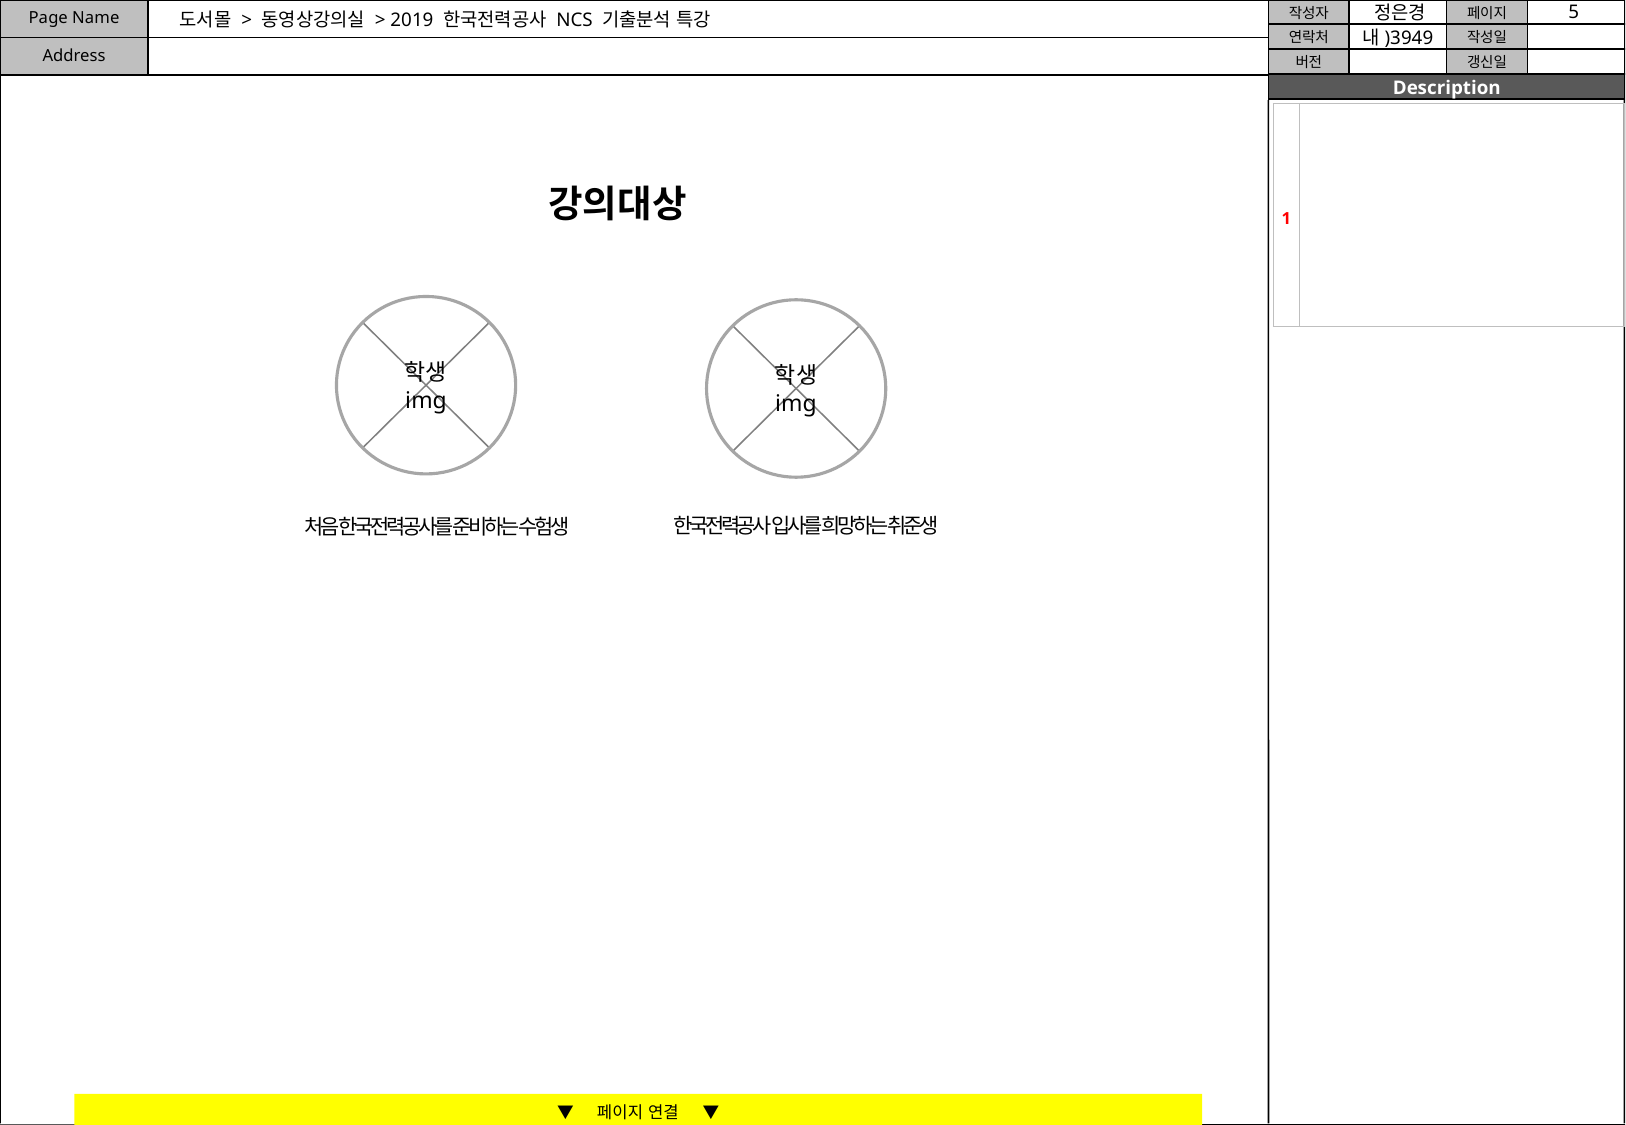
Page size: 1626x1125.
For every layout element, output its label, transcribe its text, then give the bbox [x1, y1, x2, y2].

table_header 1 [1274, 104, 1299, 326]
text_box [336, 296, 516, 475]
table_header [1300, 104, 1624, 326]
text_box 한국전력공사 입사를 희망하는 취준생 [658, 503, 954, 545]
text_box 처음 한국전력공사를 준비하는 수험생 [289, 504, 668, 546]
text_box 도서몰 > 동영상강의실 > 2019 한국전력공사 NCS 기출분석 특강 [165, 0, 726, 38]
text_box 강의대상 [351, 172, 884, 233]
text_box ▼ 페이지 연결 ▼ [74, 1093, 1203, 1125]
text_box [706, 299, 886, 478]
